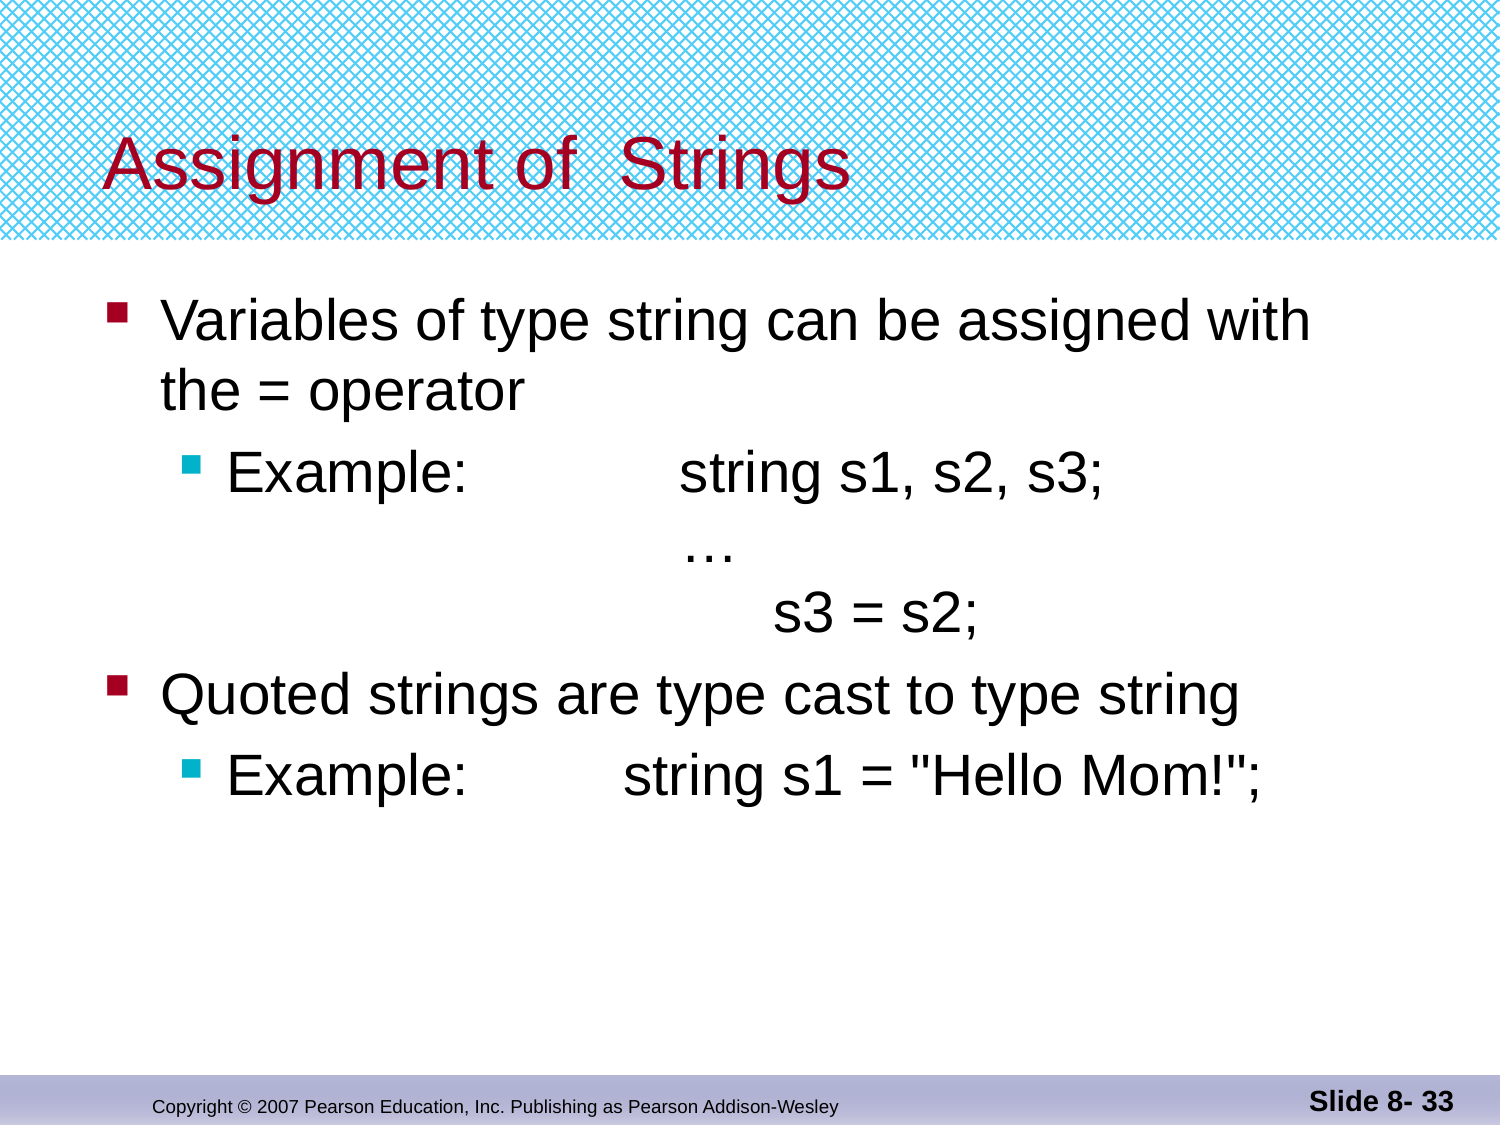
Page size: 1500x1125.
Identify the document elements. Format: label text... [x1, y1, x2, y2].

slide_number Slide 8- 33 [1156, 1049, 1470, 1125]
title Assignment of Strings [87, 49, 1451, 213]
list Variables of type string can be assigned with the = operator Example: string s1, s2, s3; … s3 = s2; Quoted strings are type cast to type string Example: string s1 = "Hello Mom!"; [89, 274, 1451, 1026]
